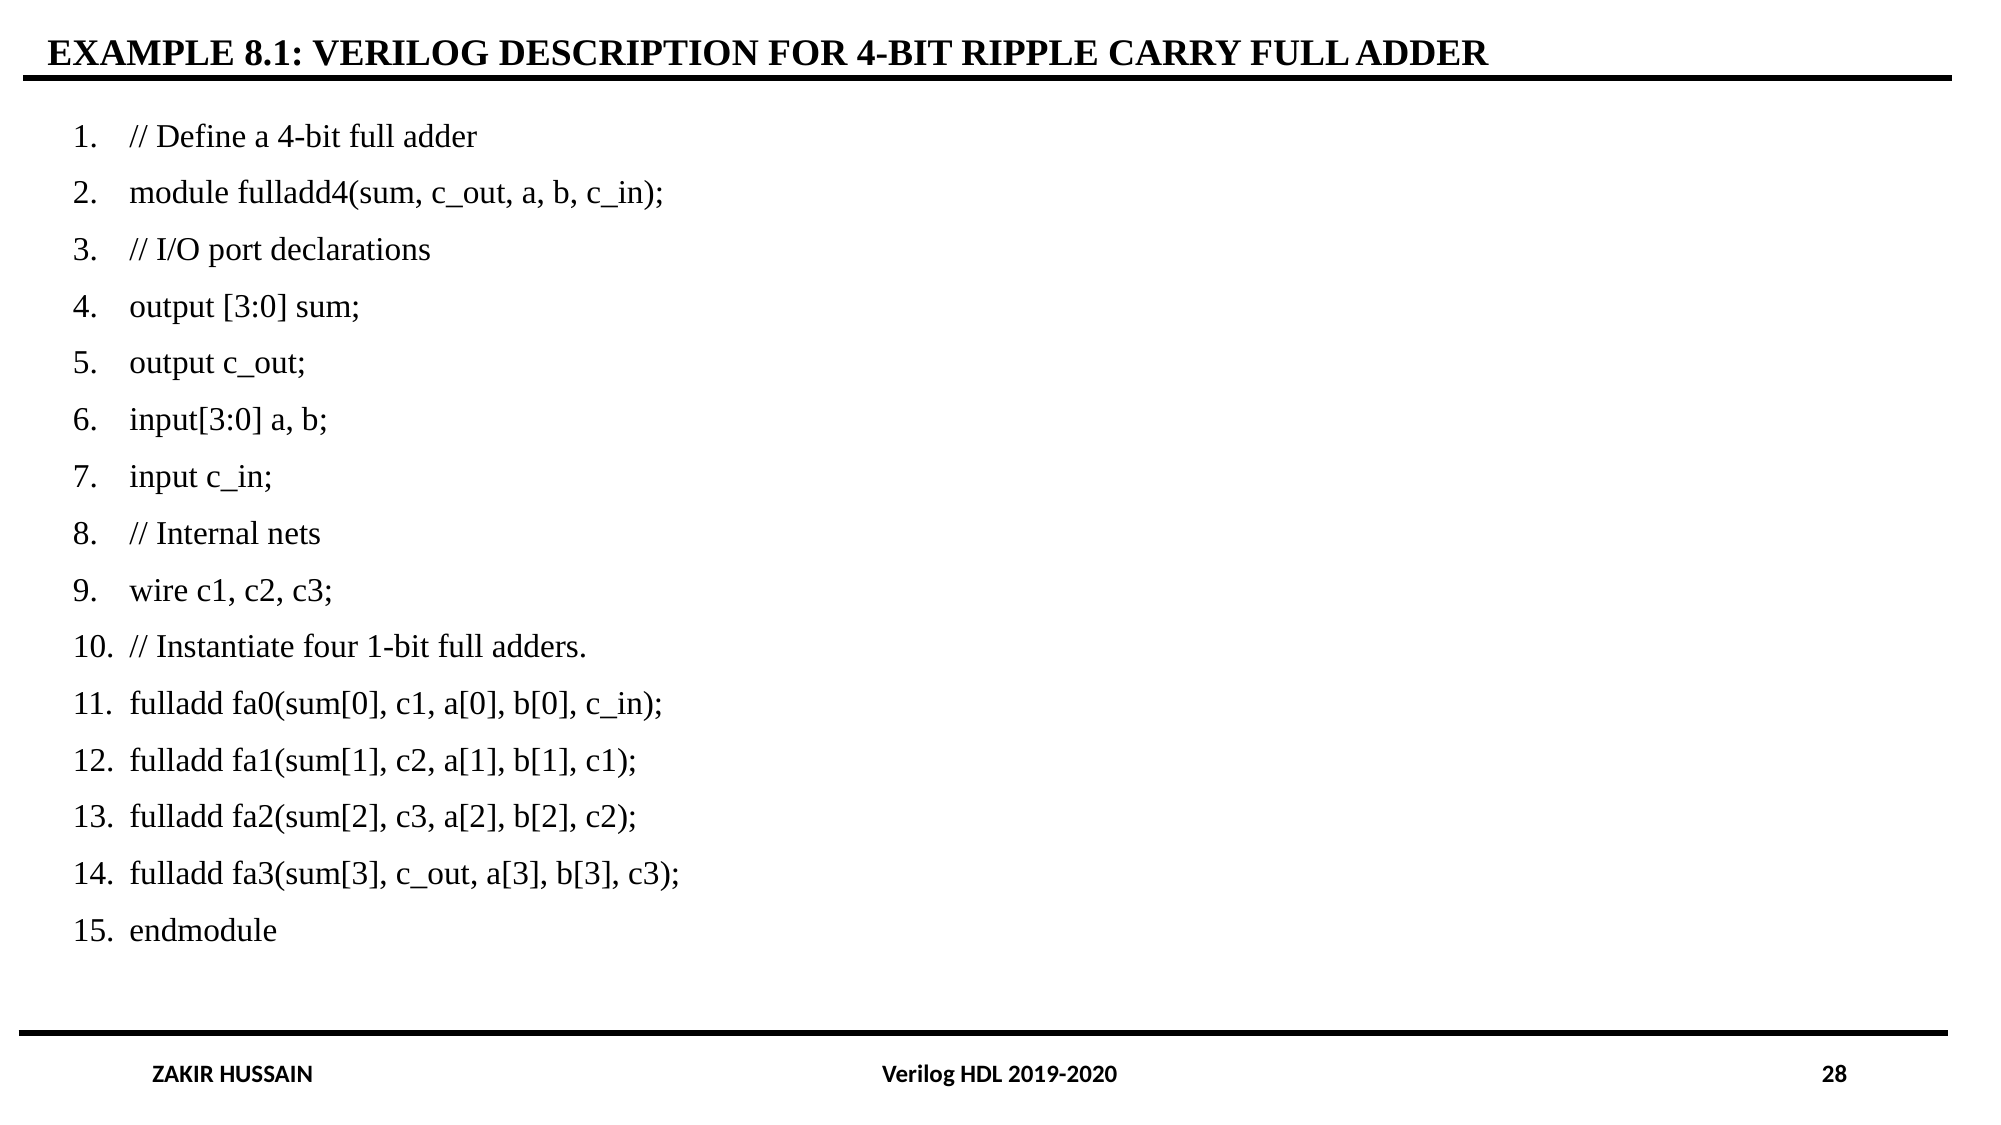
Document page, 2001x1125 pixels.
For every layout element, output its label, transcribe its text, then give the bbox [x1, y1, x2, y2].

text_box EXAMPLE 8.1: VERILOG DESCRIPTION FOR 4-BIT RIPPLE CARRY FULL ADDER [32, 20, 1520, 81]
list // Define a 4-bit full adder module fulladd4(sum, c_out, a, b, c_in); // I/O port declarations output [3:0] sum; output c_out; input[3:0] a, b; input c_in; // Internal nets wire c1, c2, c3; // Instantiate four 1-bit full adders. fulladd fa0(sum[0], c1, a[0], b[0], c_in); fulladd fa1(sum[1], c2, a[1], b[1], c1); fulladd fa2(sum[2], c3, a[2], b[2], c2); fulladd fa3(sum[3], c_out, a[3], b[3], c3); endmodule [58, 110, 1784, 950]
slide_number ZAKIR HUSSAIN [137, 1042, 588, 1103]
footer Verilog HDL 2019-2020 [662, 1042, 1338, 1103]
slide_number 28 [1412, 1042, 1863, 1103]
